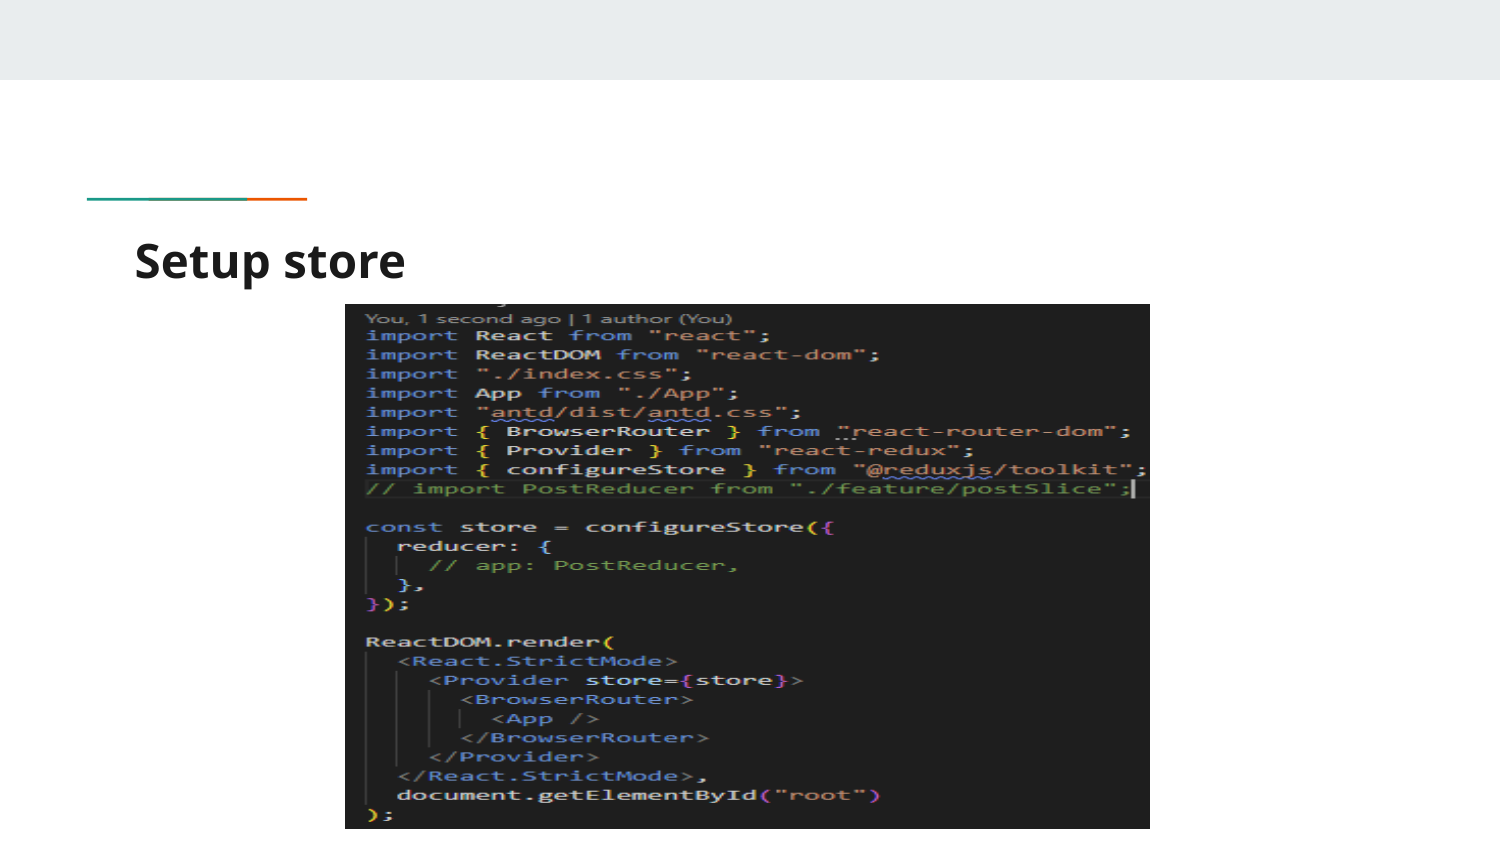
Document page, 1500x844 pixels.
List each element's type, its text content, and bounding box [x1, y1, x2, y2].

title Setup store [119, 216, 1381, 305]
picture [344, 303, 1150, 830]
